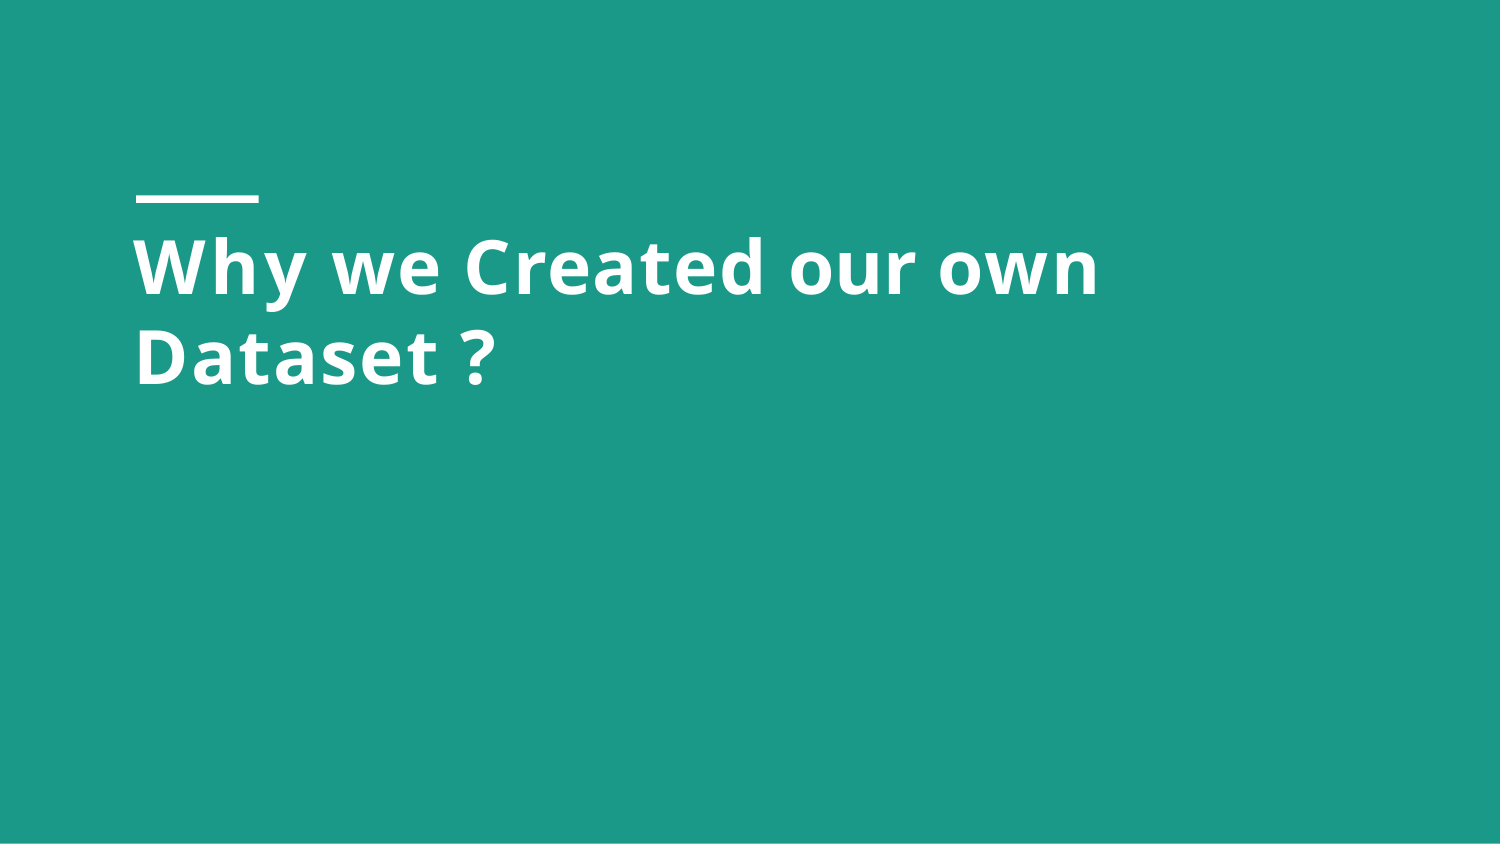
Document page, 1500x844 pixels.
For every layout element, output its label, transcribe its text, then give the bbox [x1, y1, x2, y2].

title Why we Created our own Dataset ? [131, 217, 1399, 400]
